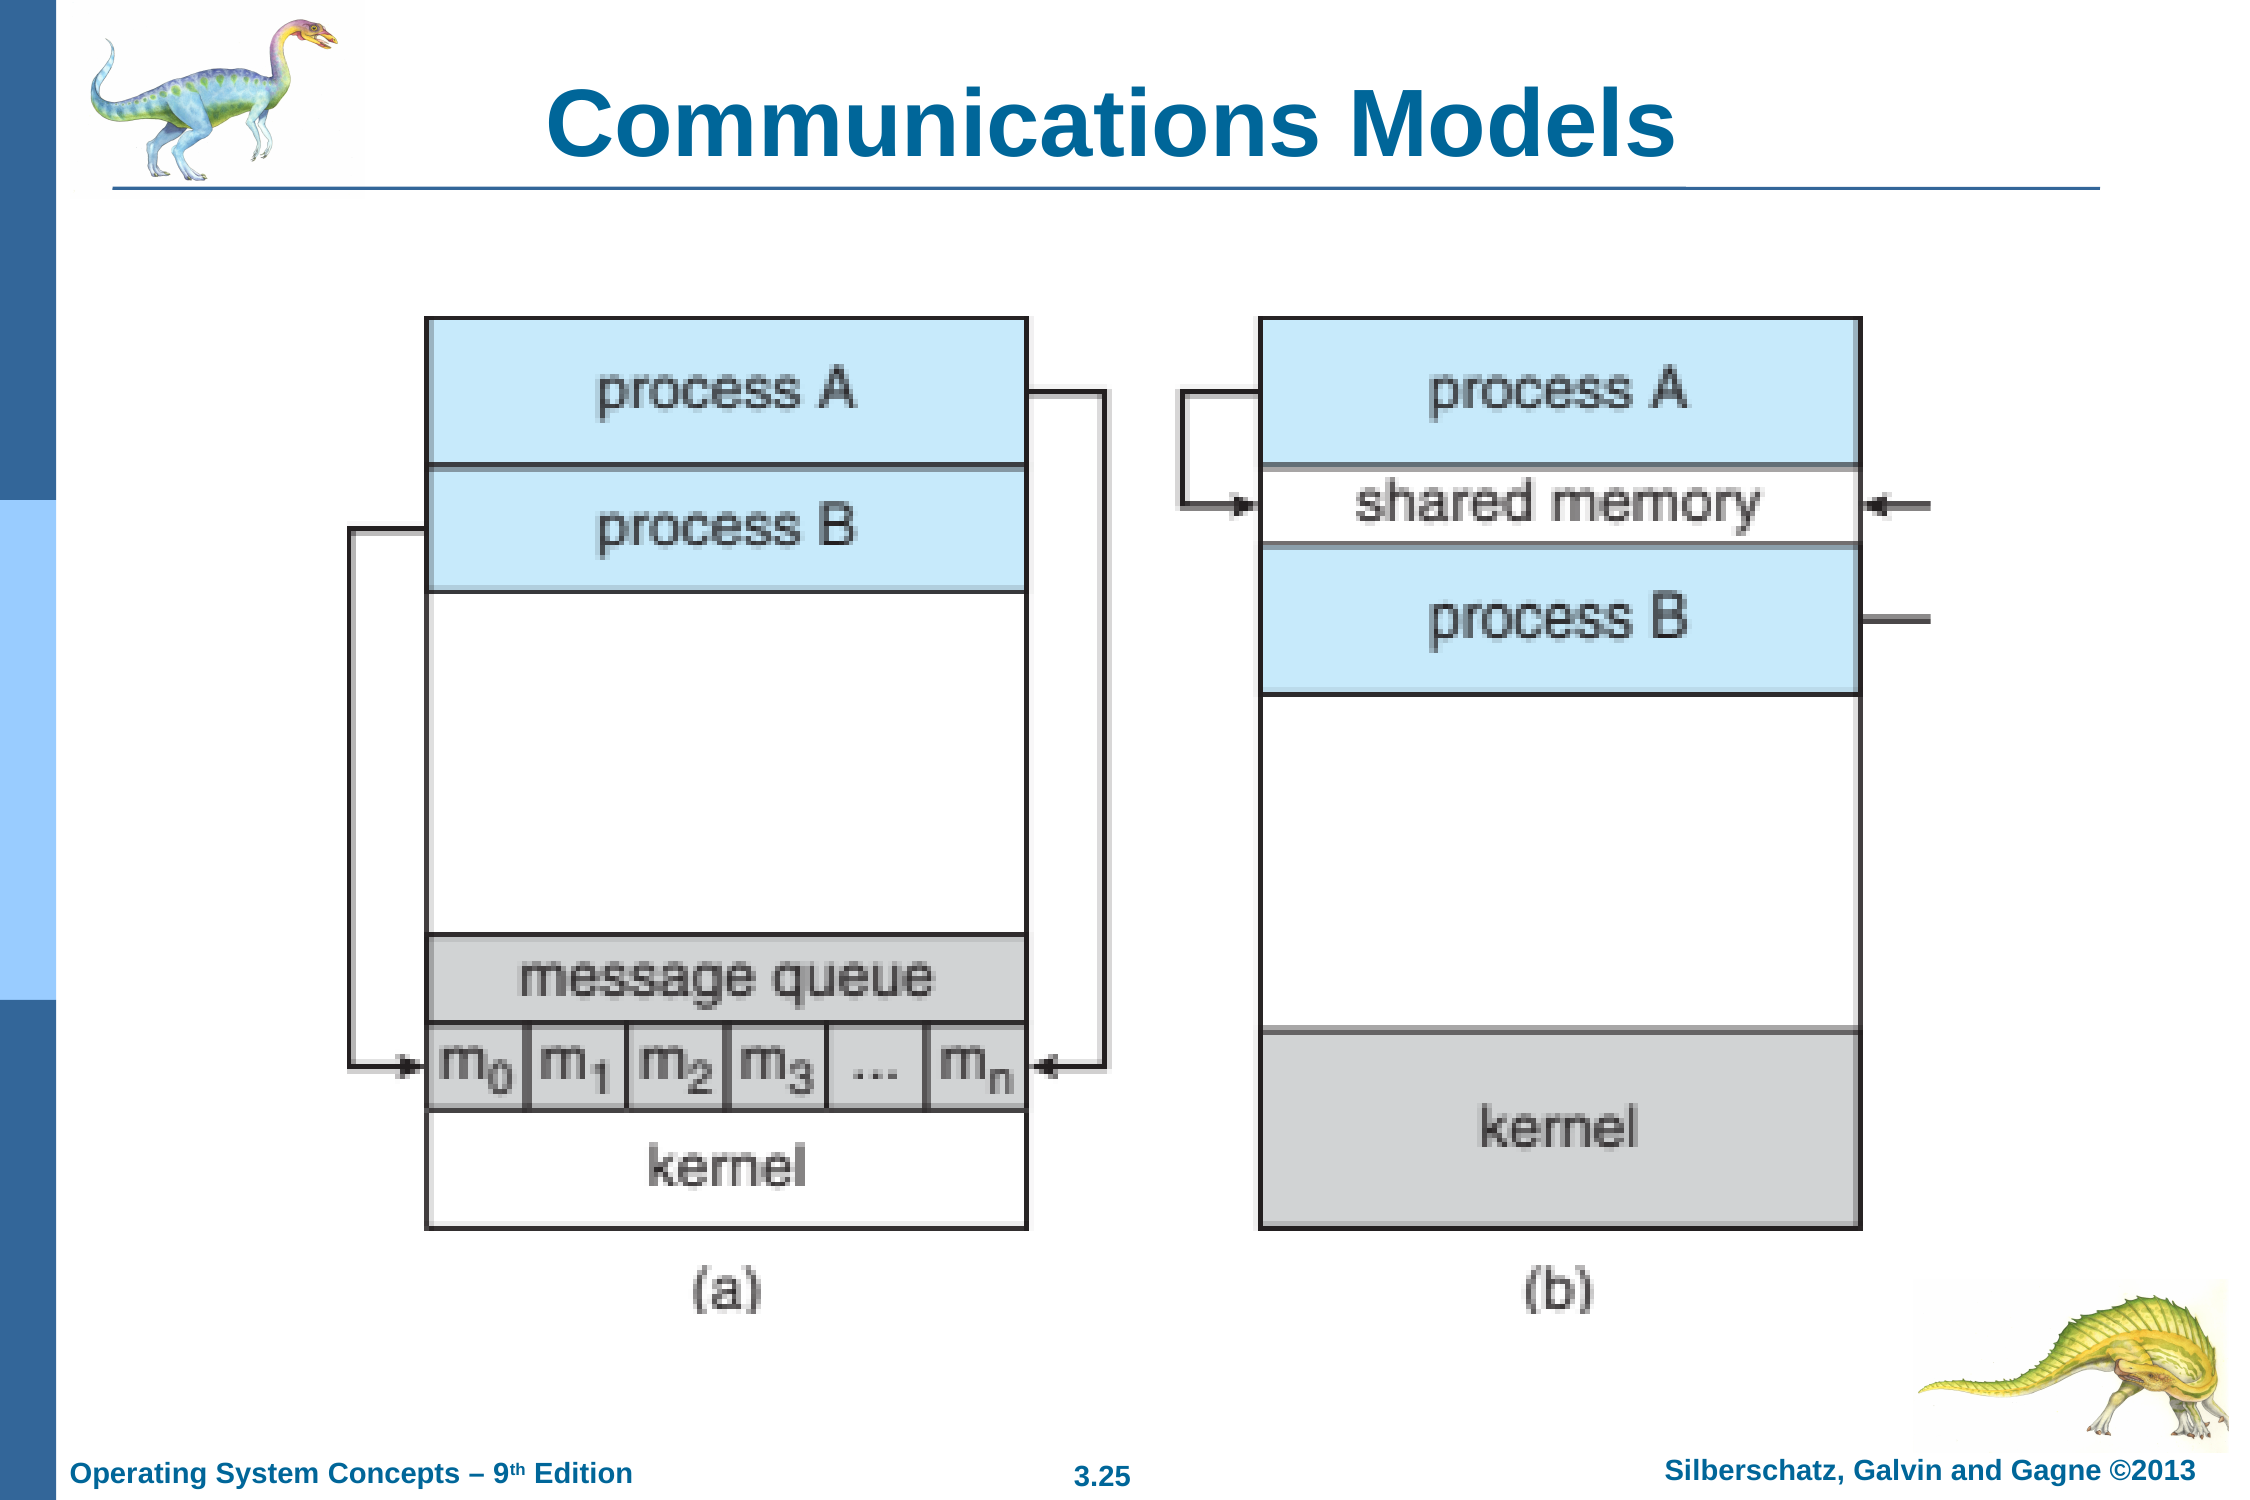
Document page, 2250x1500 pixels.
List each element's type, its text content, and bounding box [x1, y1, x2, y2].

picture [346, 315, 2229, 1453]
title Communications Models [112, 60, 2138, 187]
picture [70, 0, 365, 199]
